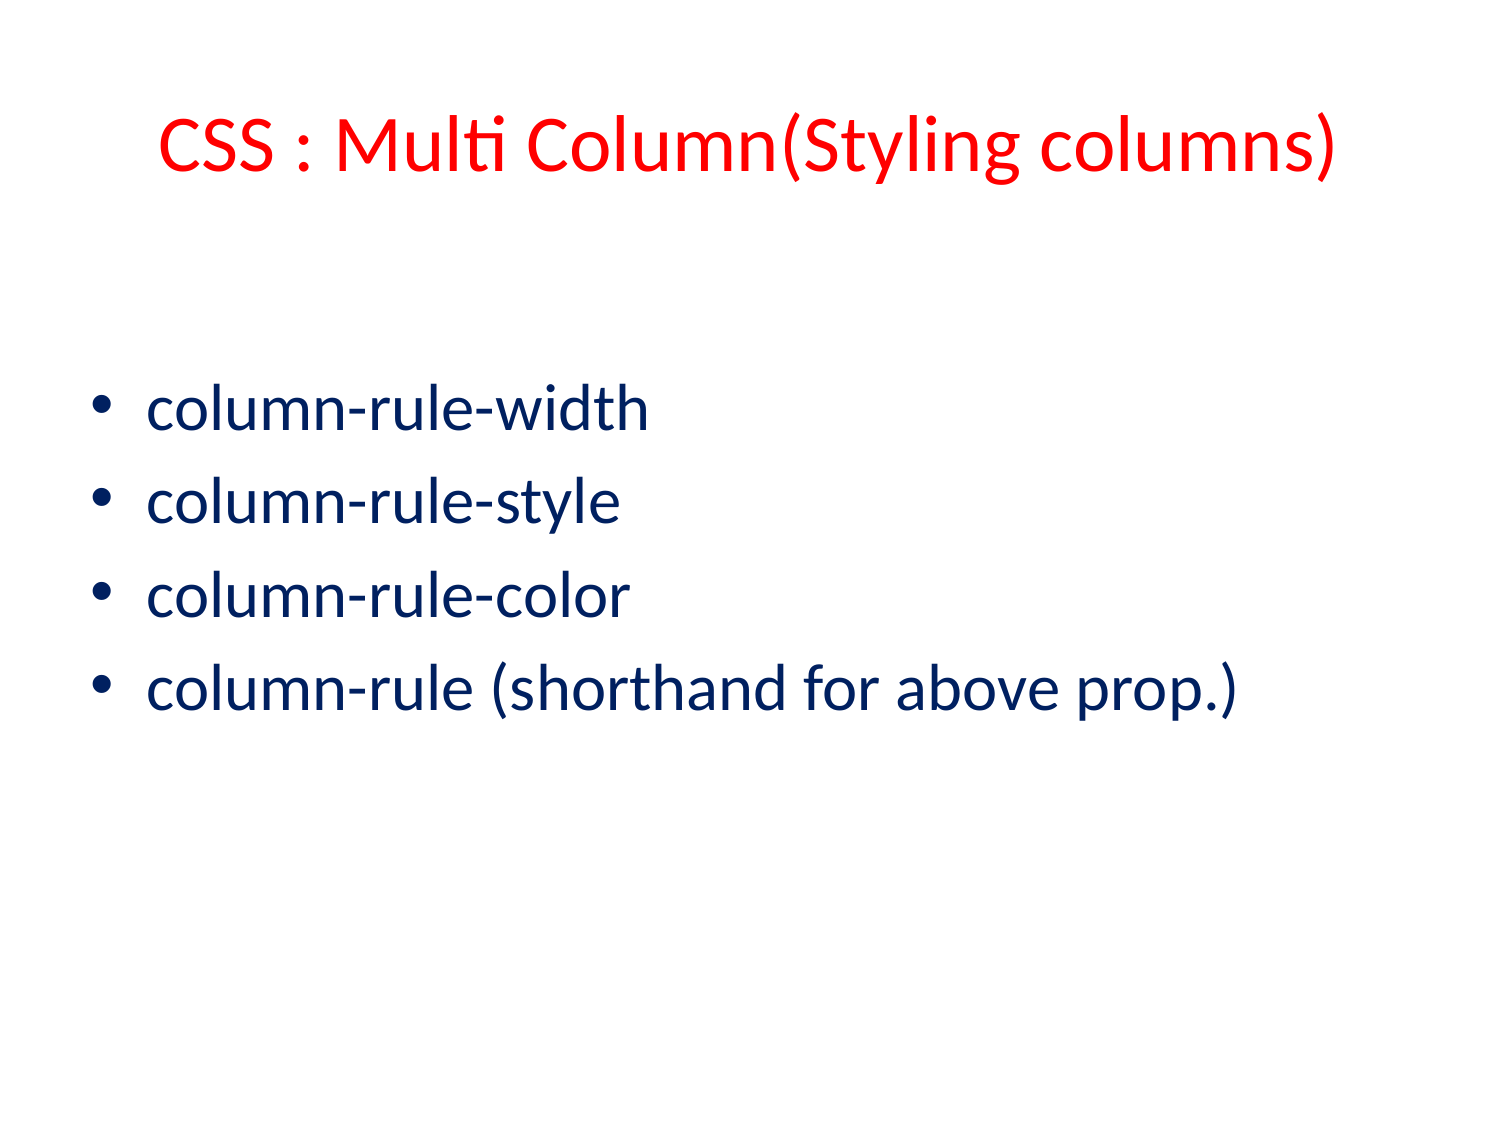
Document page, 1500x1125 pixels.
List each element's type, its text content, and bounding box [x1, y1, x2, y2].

title CSS : Multi Column(Styling columns) [75, 45, 1425, 233]
list column-rule-width column-rule-style column-rule-color column-rule (shorthand for above prop.) [75, 262, 1425, 1005]
